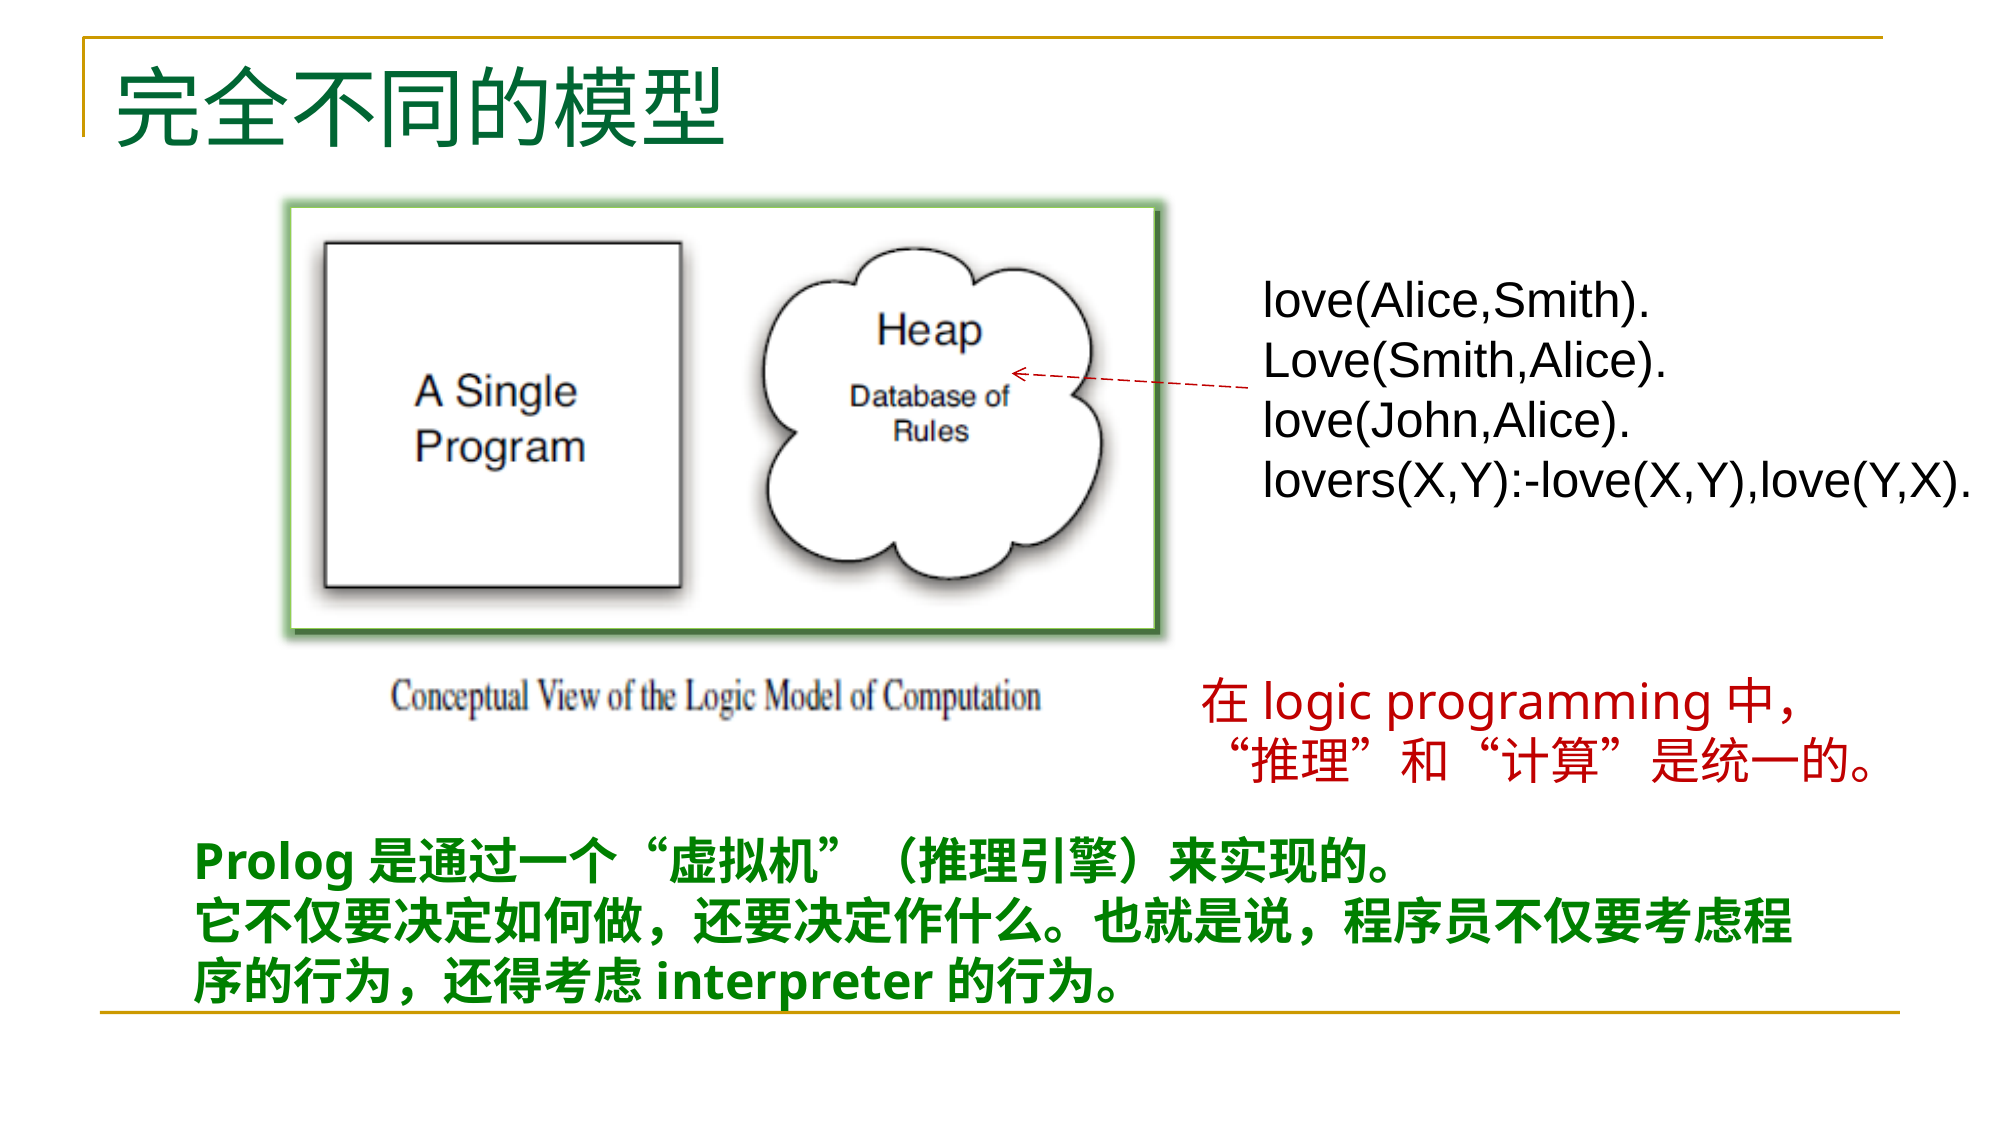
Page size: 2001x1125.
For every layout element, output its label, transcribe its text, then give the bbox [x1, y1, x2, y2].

picture [385, 656, 1060, 729]
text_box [1011, 373, 1245, 390]
text_box love(Alice,Smith). Love(Smith,Alice). love(John,Alice). lovers(X,Y):-love(X,Y),love(Y,X). [1247, 260, 1989, 516]
title 完全不同的模型 [99, 45, 1900, 233]
picture [290, 207, 1154, 629]
text_box Prolog是通过一个“虚拟机”（推理引擎）来实现的。 它不仅要决定如何做，还要决定作什么。也就是说，程序员不仅要考虑程序的行为，还得考虑interpreter的行为。 [179, 822, 1821, 1018]
text_box 在logic programming中，“推理”和“计算”是统一的。 [1185, 662, 1871, 797]
